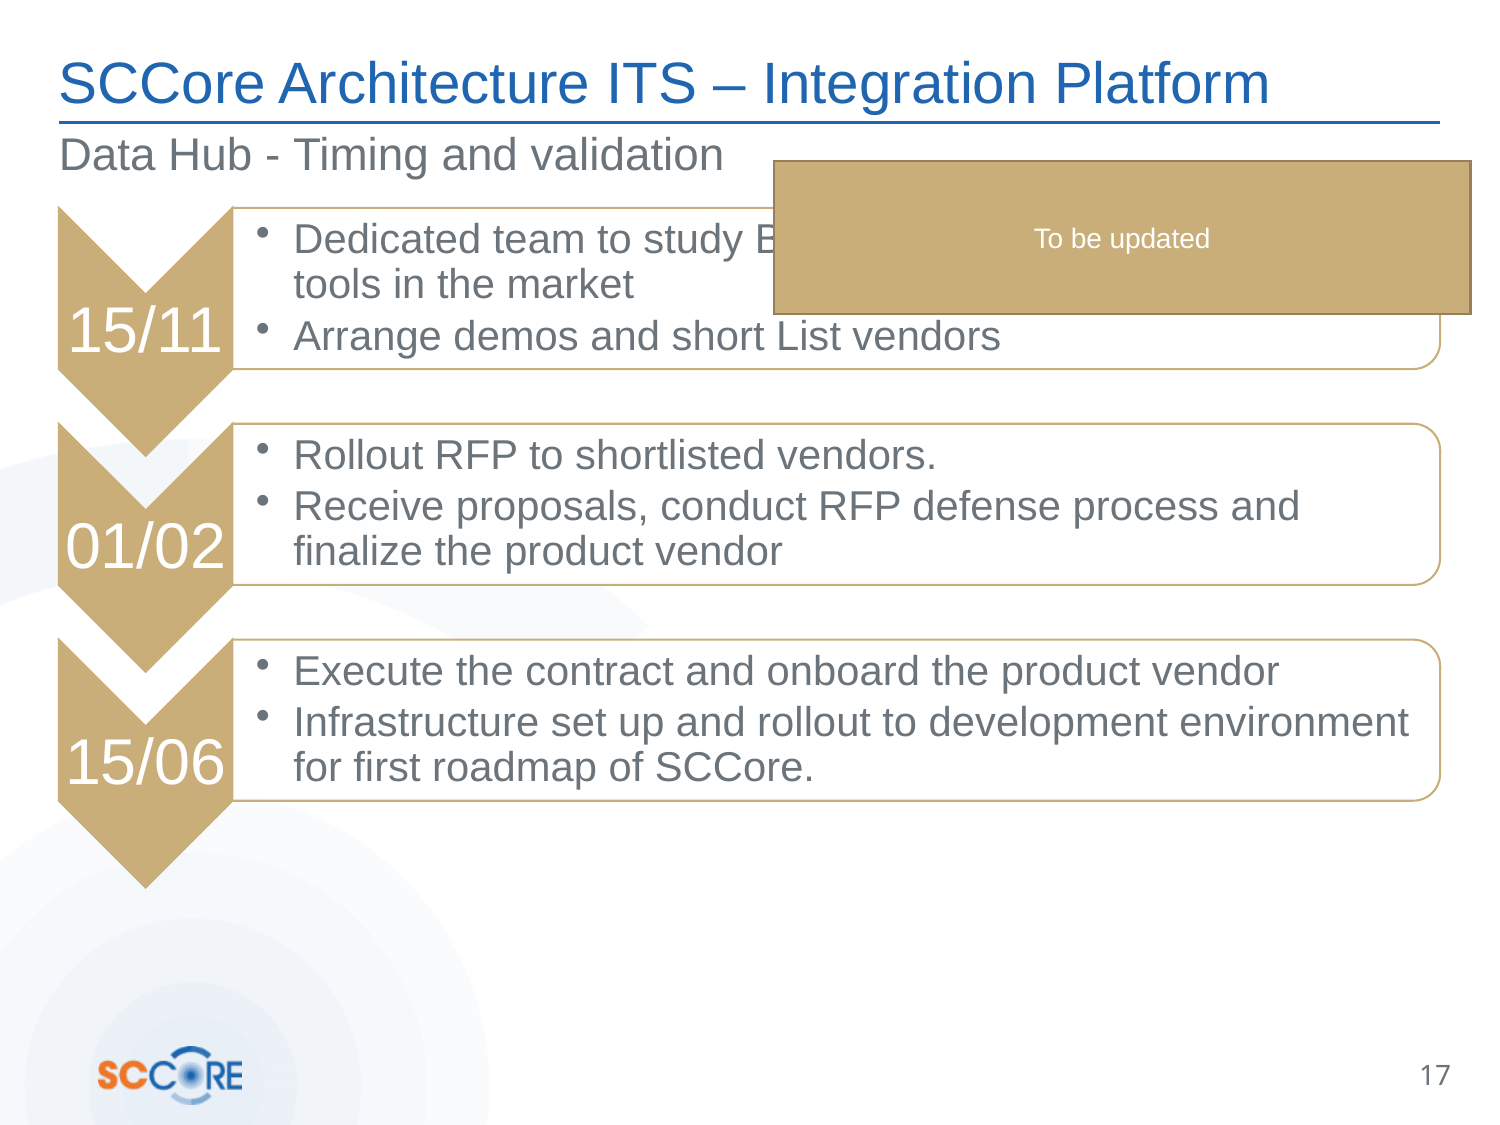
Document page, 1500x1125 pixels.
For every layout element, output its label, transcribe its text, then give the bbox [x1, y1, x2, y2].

text_box To be updated [773, 160, 1472, 315]
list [58, 207, 1441, 888]
title SCCore Architecture ITS – Integration Platform [58, 53, 1441, 117]
list Data Hub - Timing and validation [58, 131, 1441, 207]
picture [0, 391, 698, 1125]
